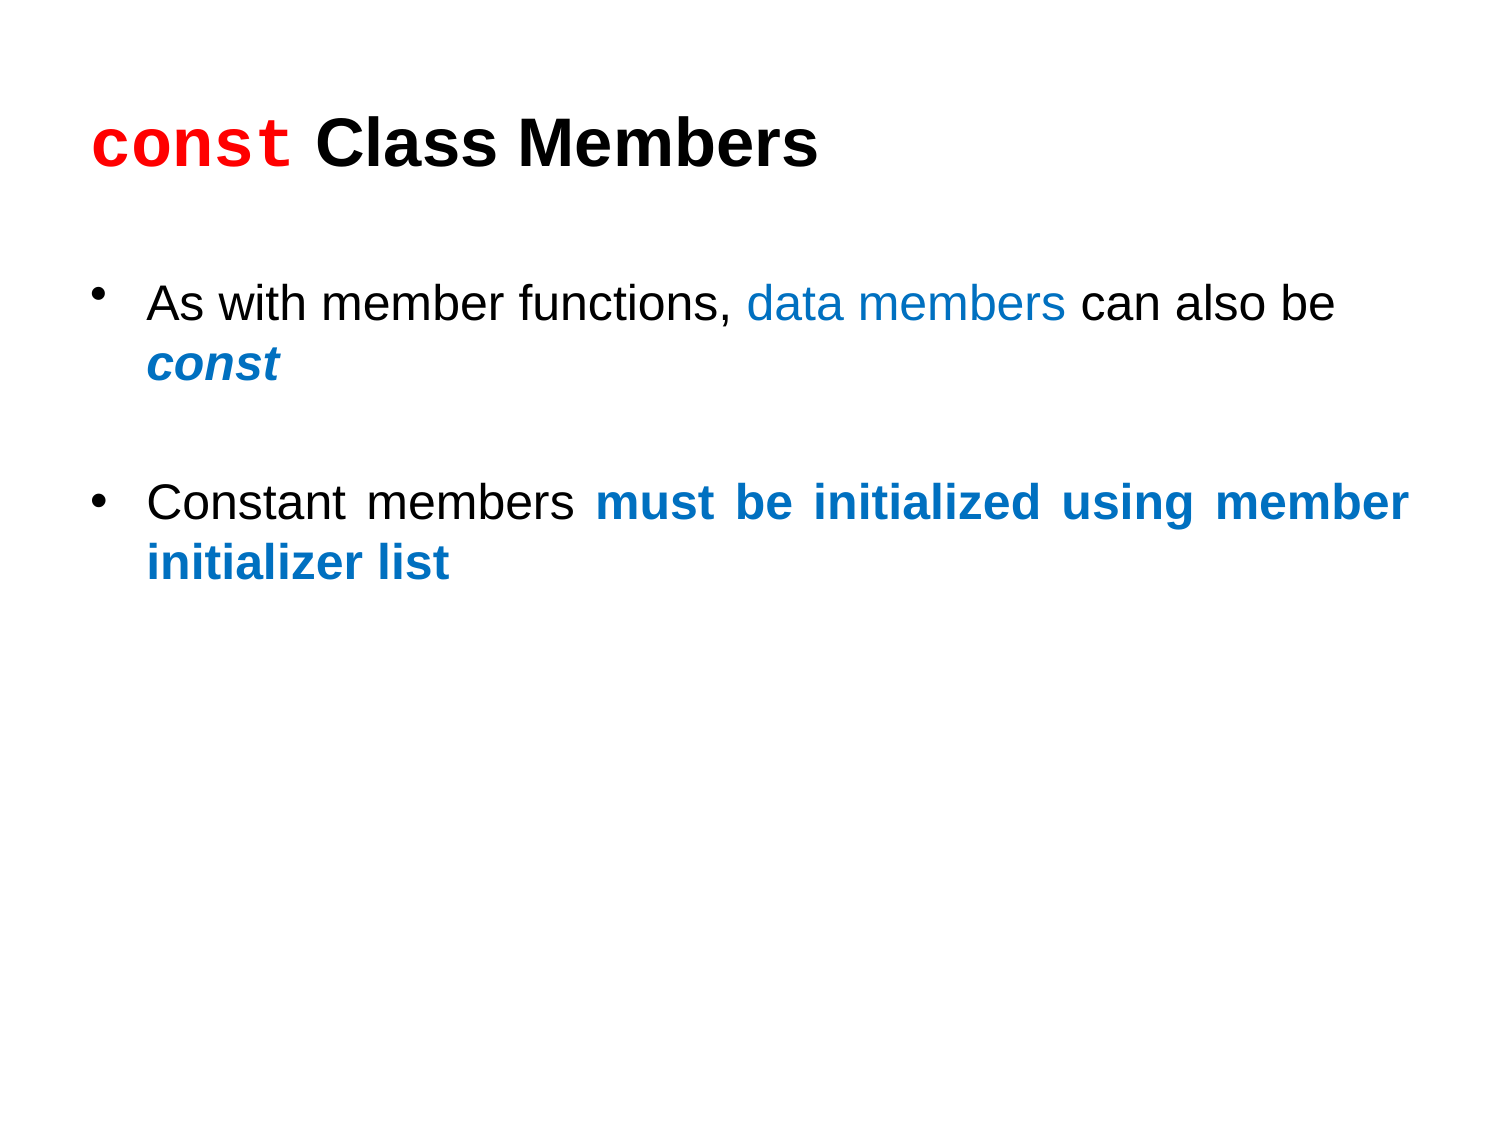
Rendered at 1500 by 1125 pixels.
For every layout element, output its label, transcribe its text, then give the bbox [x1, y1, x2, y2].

list As with member functions, data members can also be const Constant members must be initialized using member initializer list [75, 262, 1425, 1005]
title const Class Members [75, 45, 1425, 233]
